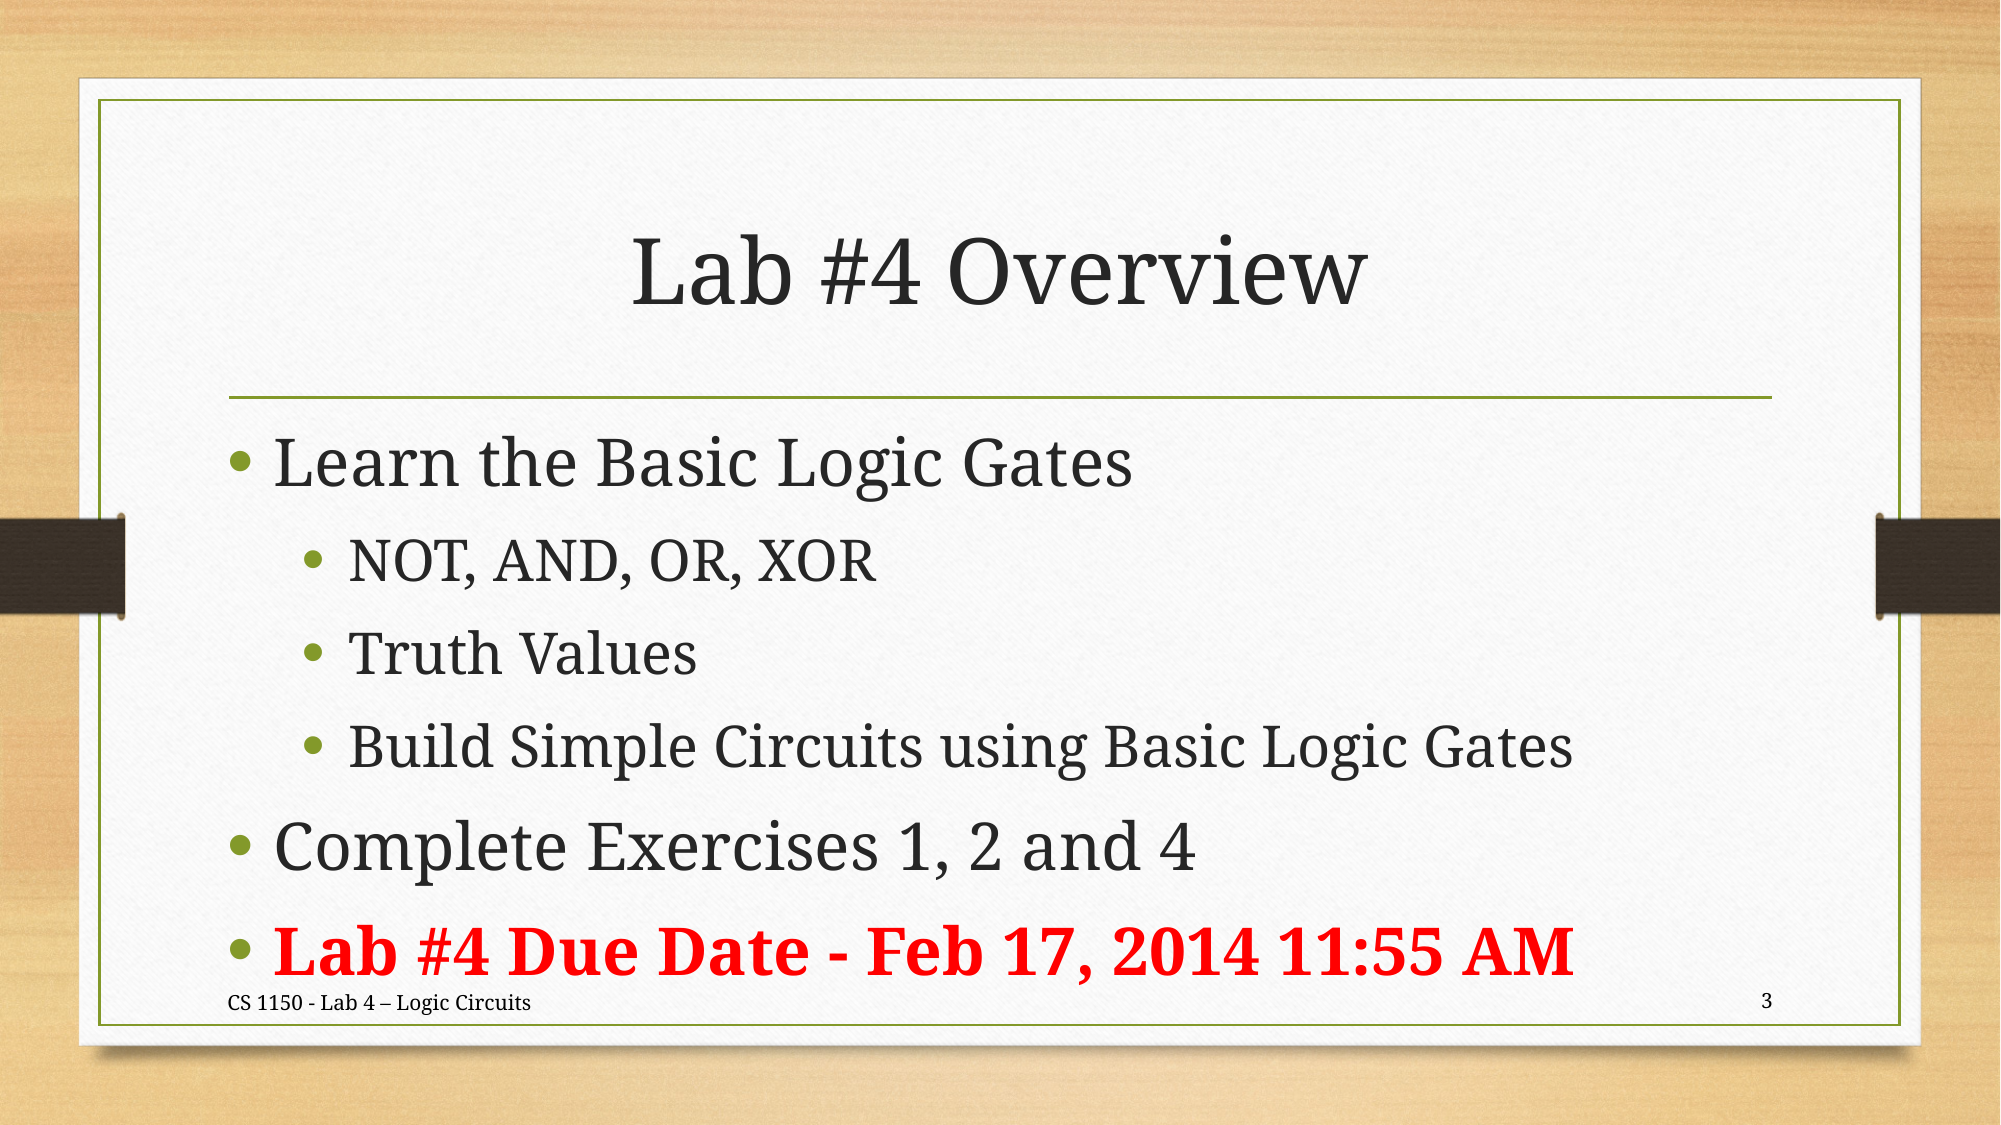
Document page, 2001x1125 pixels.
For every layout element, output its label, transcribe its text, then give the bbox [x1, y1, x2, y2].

footer CS 1150 - Lab 4 – Logic Circuits [212, 979, 1411, 1025]
slide_number 3 [1698, 979, 1788, 1025]
title Lab #4 Overview [212, 161, 1788, 375]
list Learn the Basic Logic Gates NOT, AND, OR, XOR Truth Values Build Simple Circuits using Basic Logic Gates Complete Exercises 1, 2 and 4 Lab #4 Due Date - Feb 17, 2014 11:55 AM [212, 413, 1788, 1003]
picture [0, 0, 2001, 1125]
